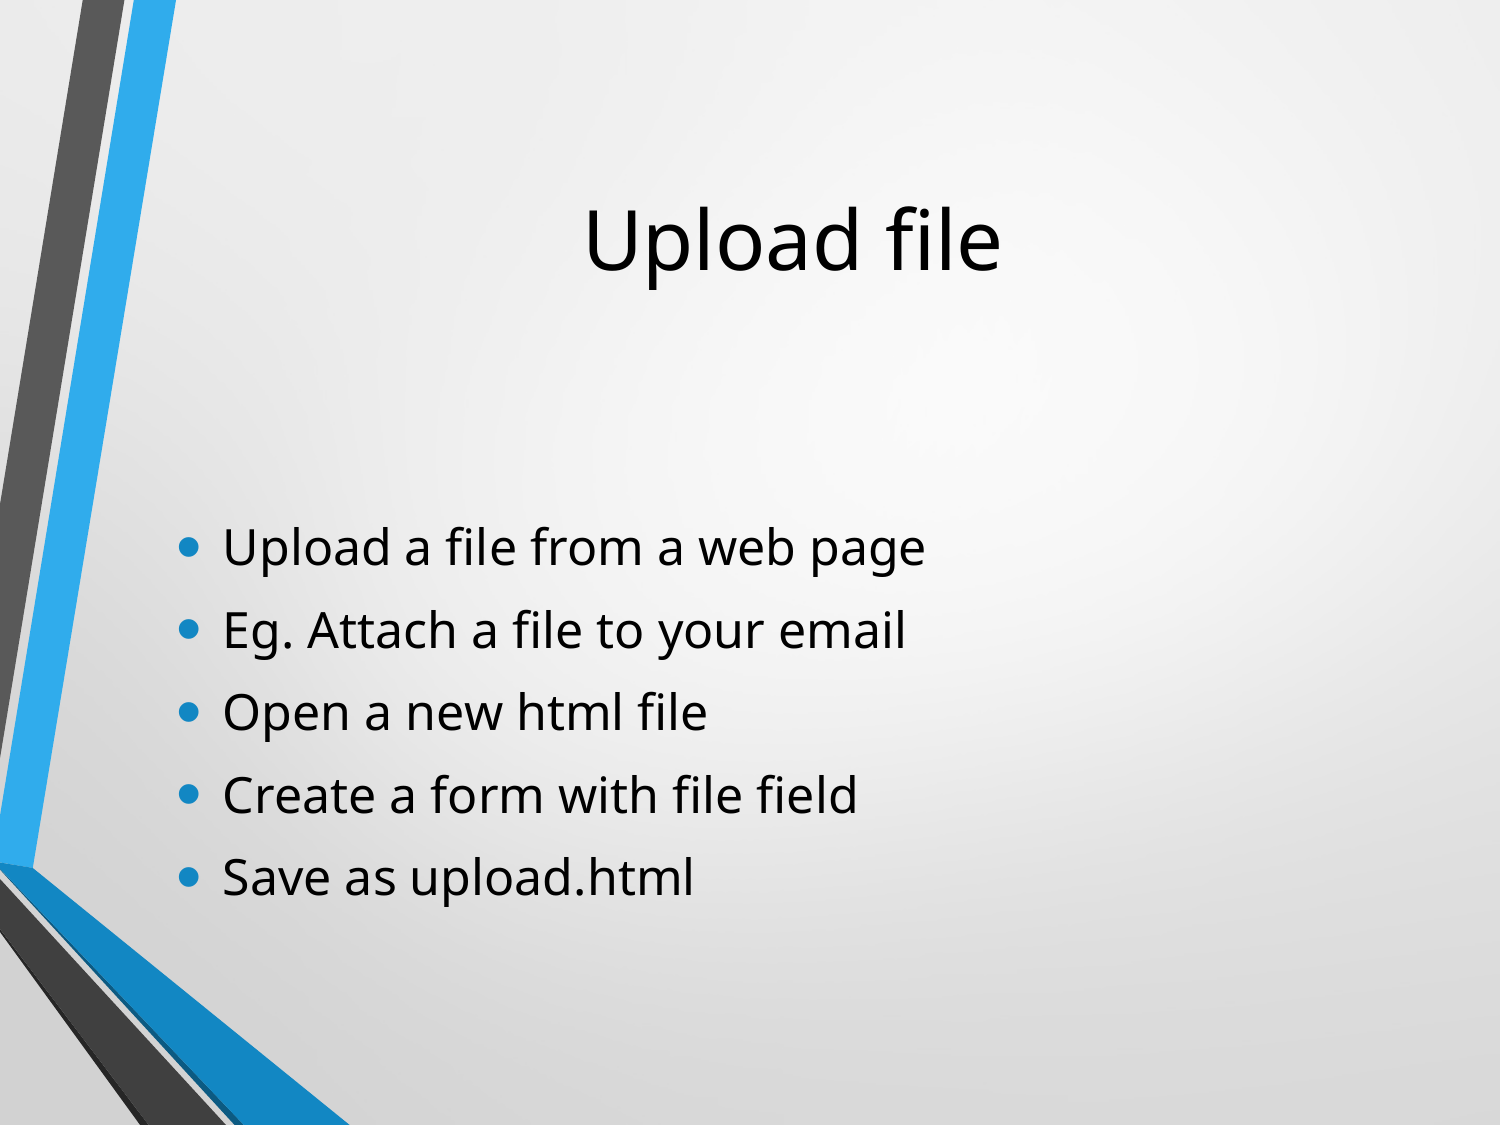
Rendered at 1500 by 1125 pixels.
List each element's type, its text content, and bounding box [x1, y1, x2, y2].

list Upload a file from a web page Eg. Attach a file to your email Open a new html file Create a form with file field Save as upload.html [161, 437, 1425, 985]
title Upload file [161, 75, 1425, 400]
